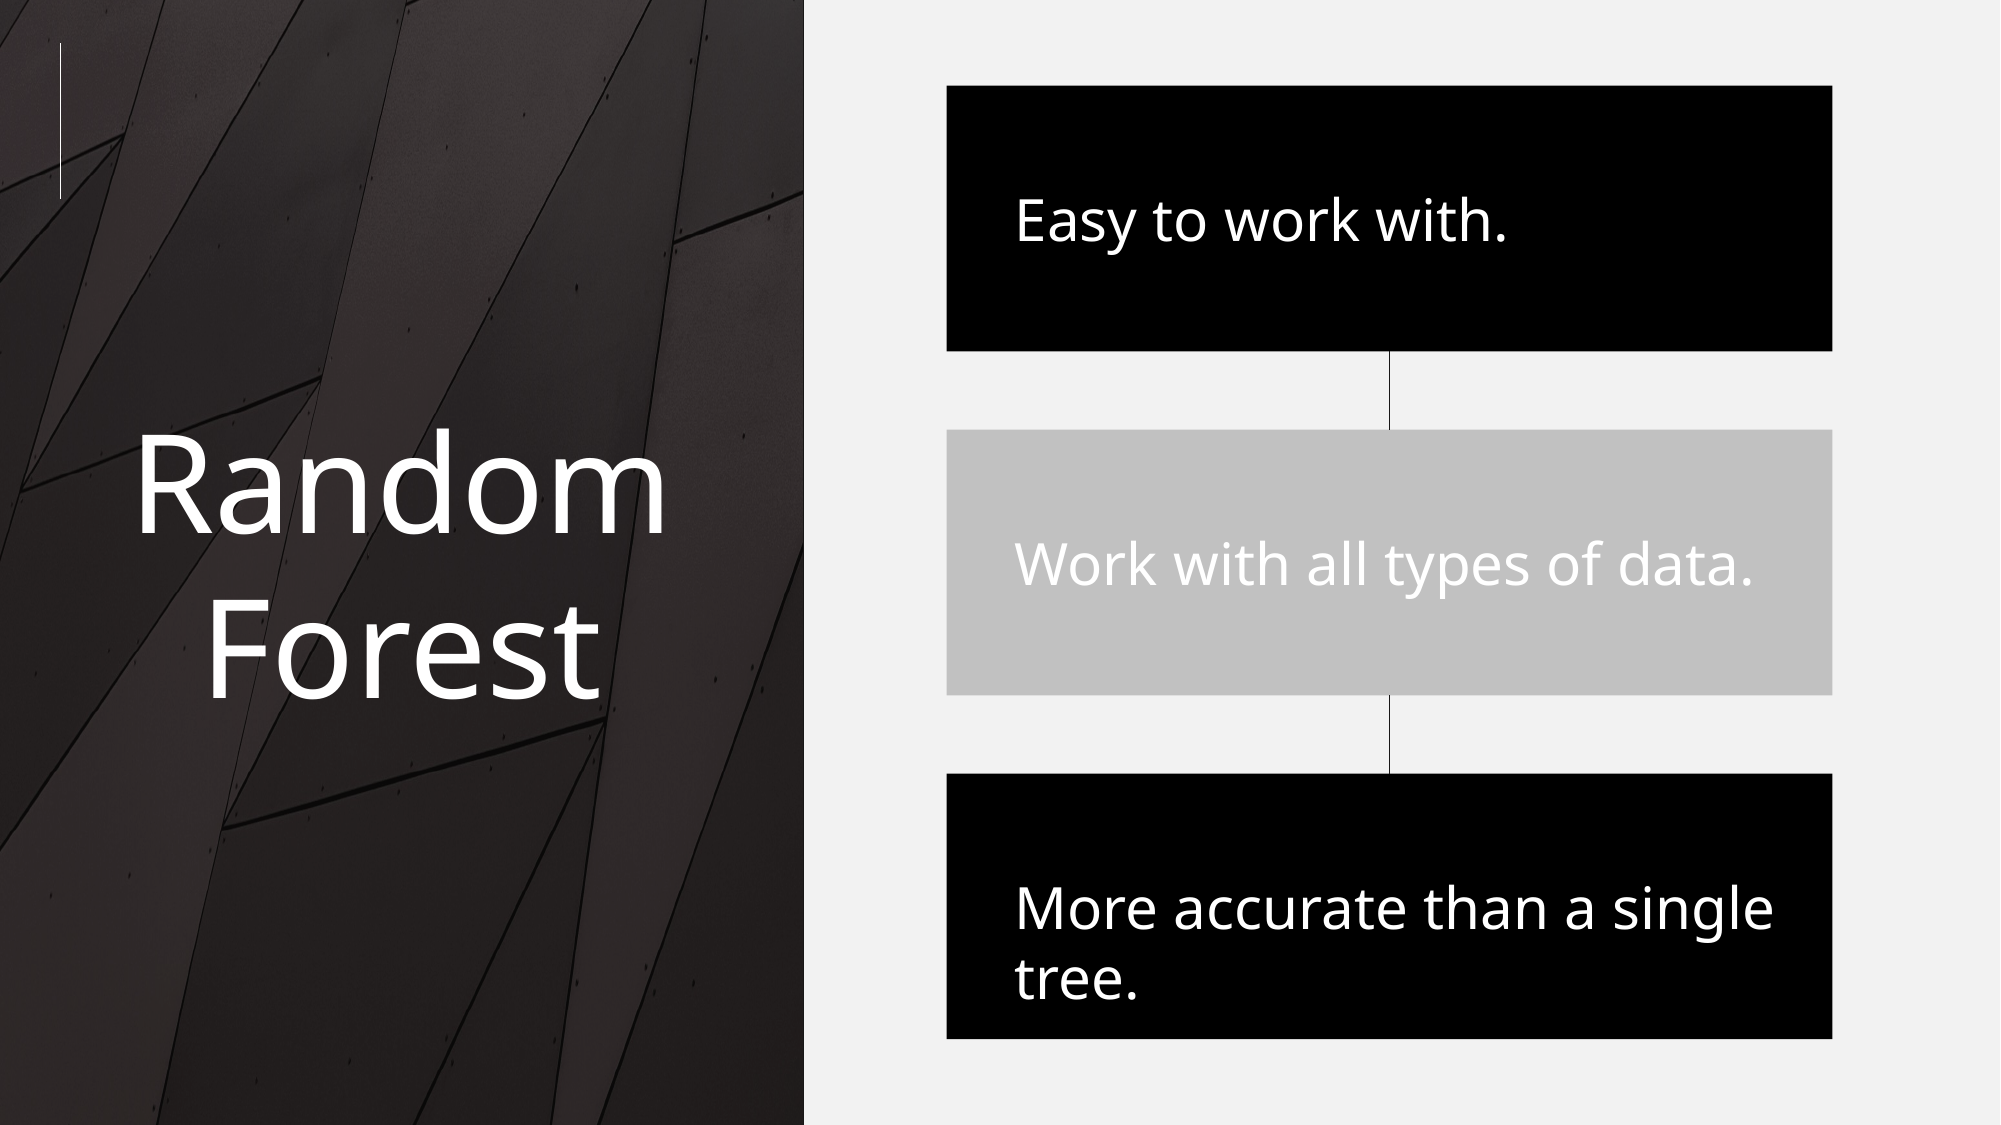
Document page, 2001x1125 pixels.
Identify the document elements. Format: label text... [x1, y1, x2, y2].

text_box More accurate than a single tree. [999, 863, 1833, 1019]
picture [0, 0, 803, 1125]
text_box [946, 85, 1833, 352]
text_box Easy to work with. [999, 175, 1833, 261]
text_box [946, 773, 1833, 1040]
text_box [946, 429, 1833, 696]
text_box Work with all types of data. [999, 519, 1833, 605]
